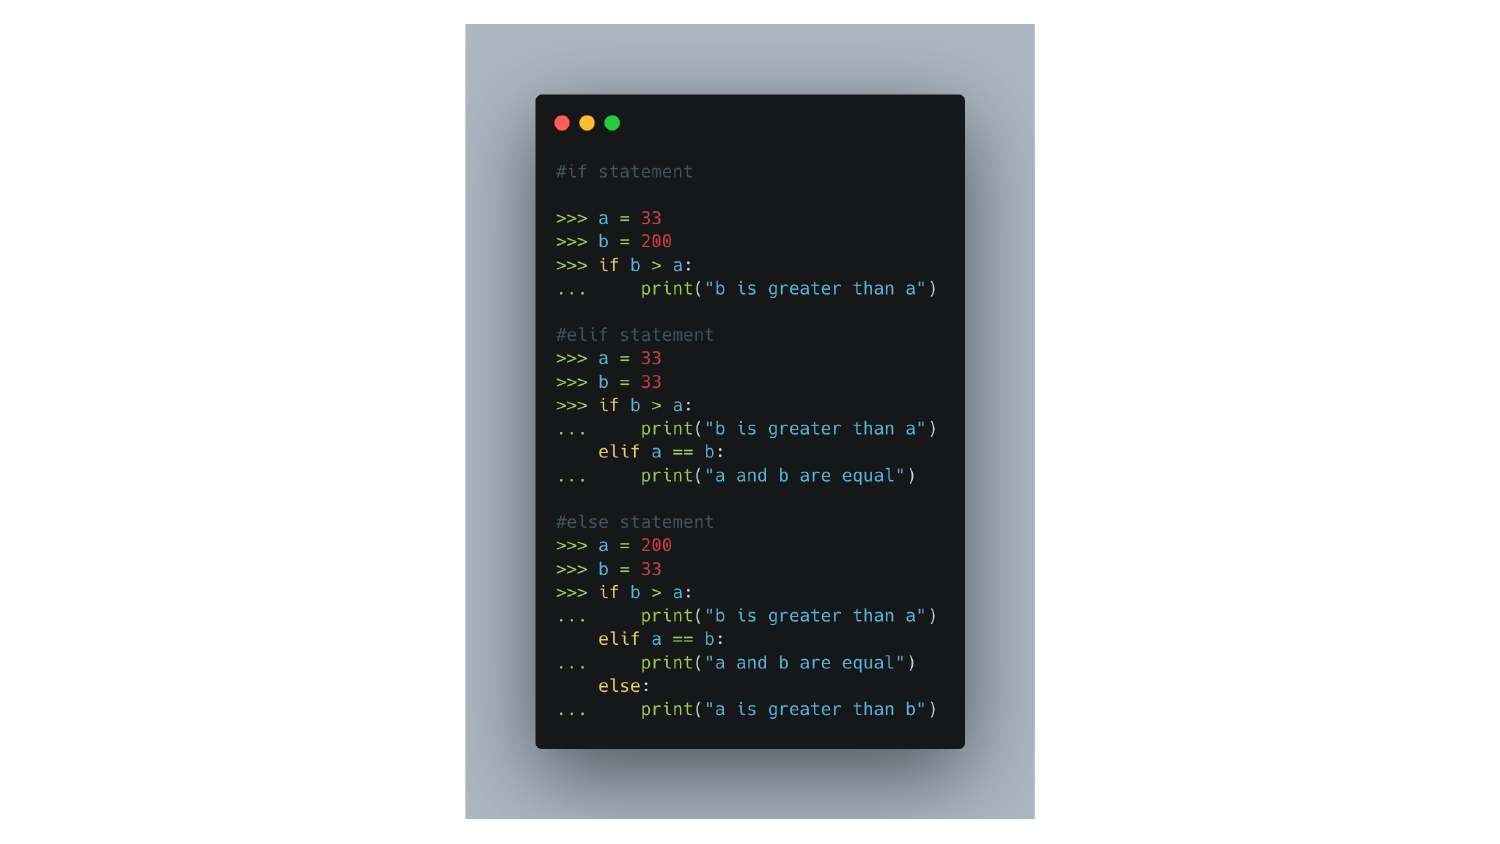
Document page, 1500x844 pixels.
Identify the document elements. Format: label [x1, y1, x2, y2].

picture [465, 24, 1035, 819]
